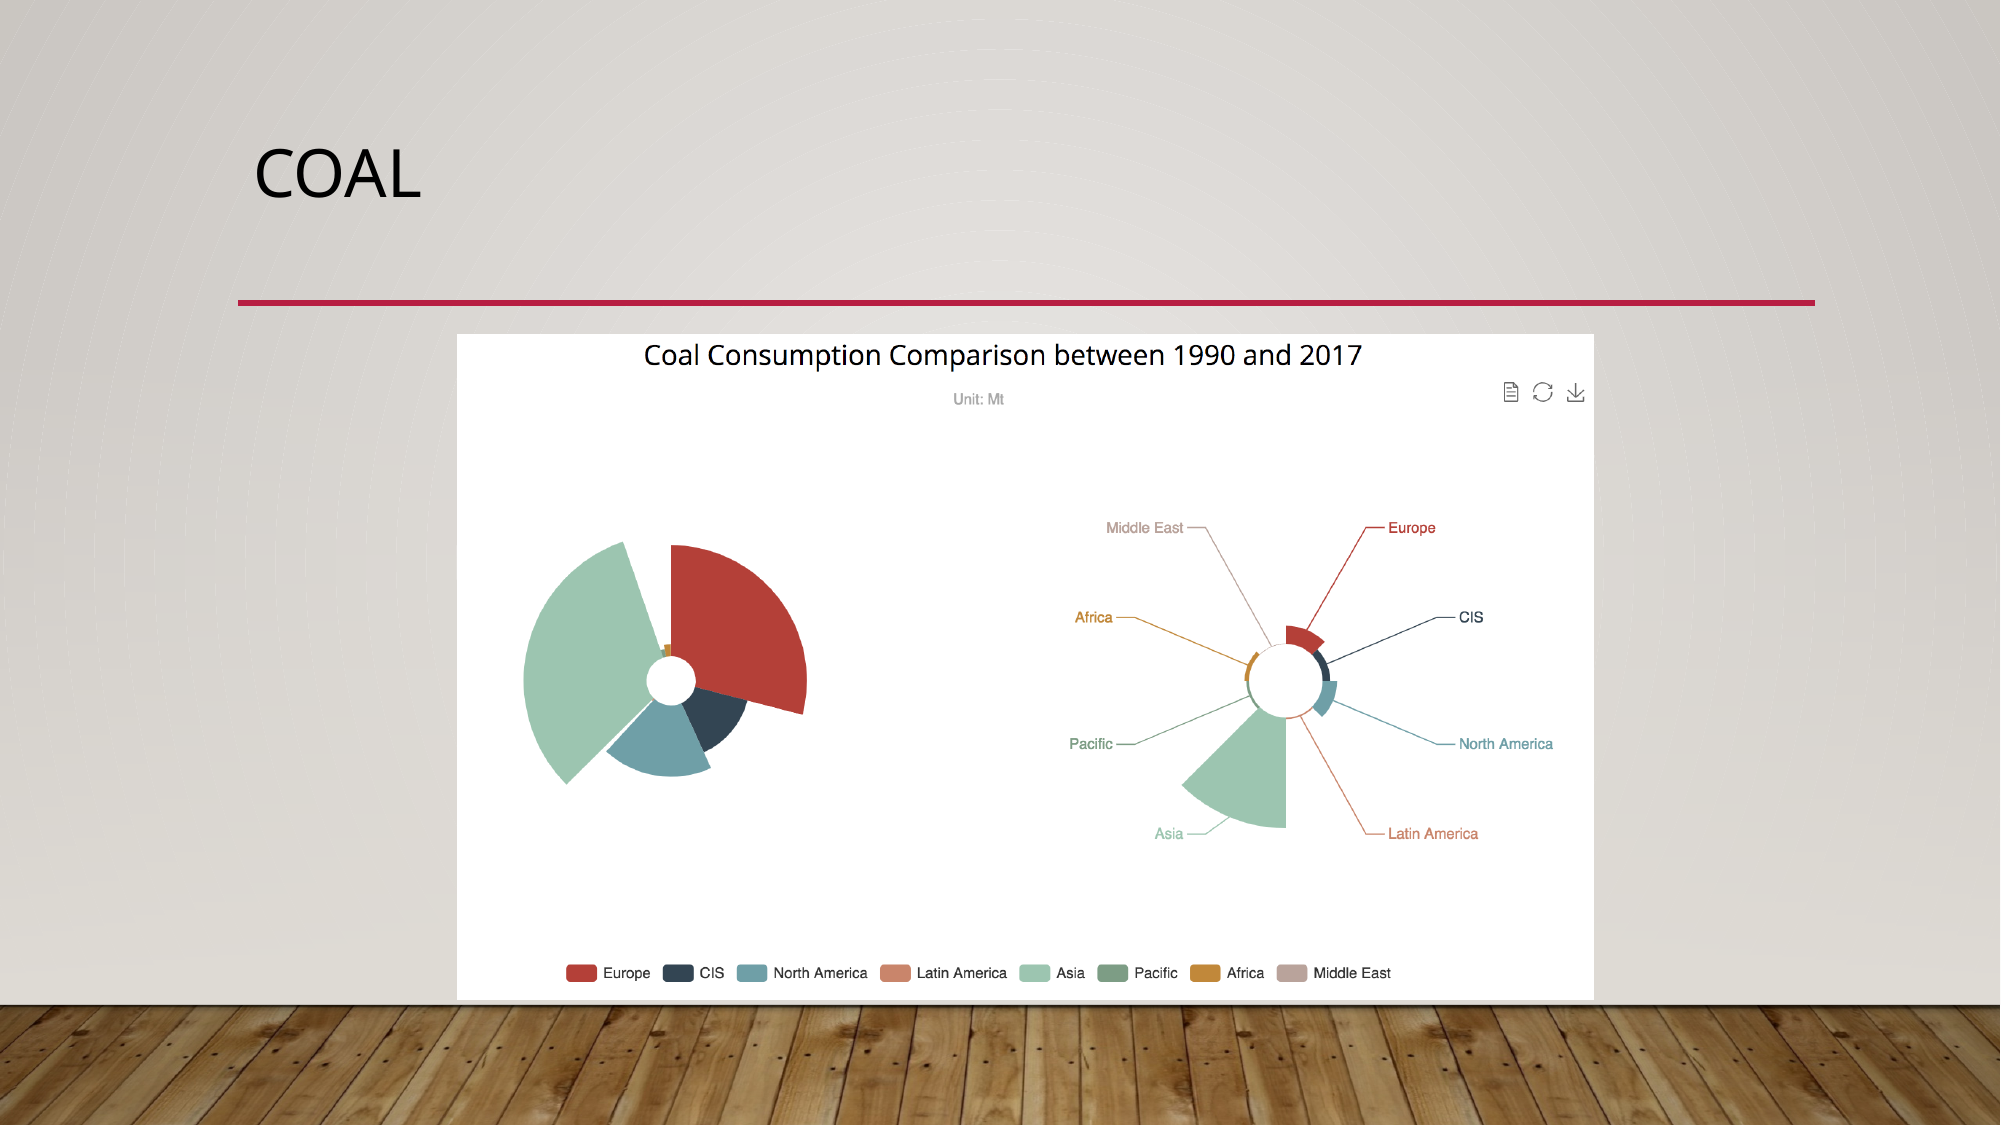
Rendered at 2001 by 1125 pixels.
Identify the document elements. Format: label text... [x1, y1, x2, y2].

picture [0, 1005, 2000, 1125]
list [457, 333, 1594, 1000]
title coal [238, 131, 1814, 305]
